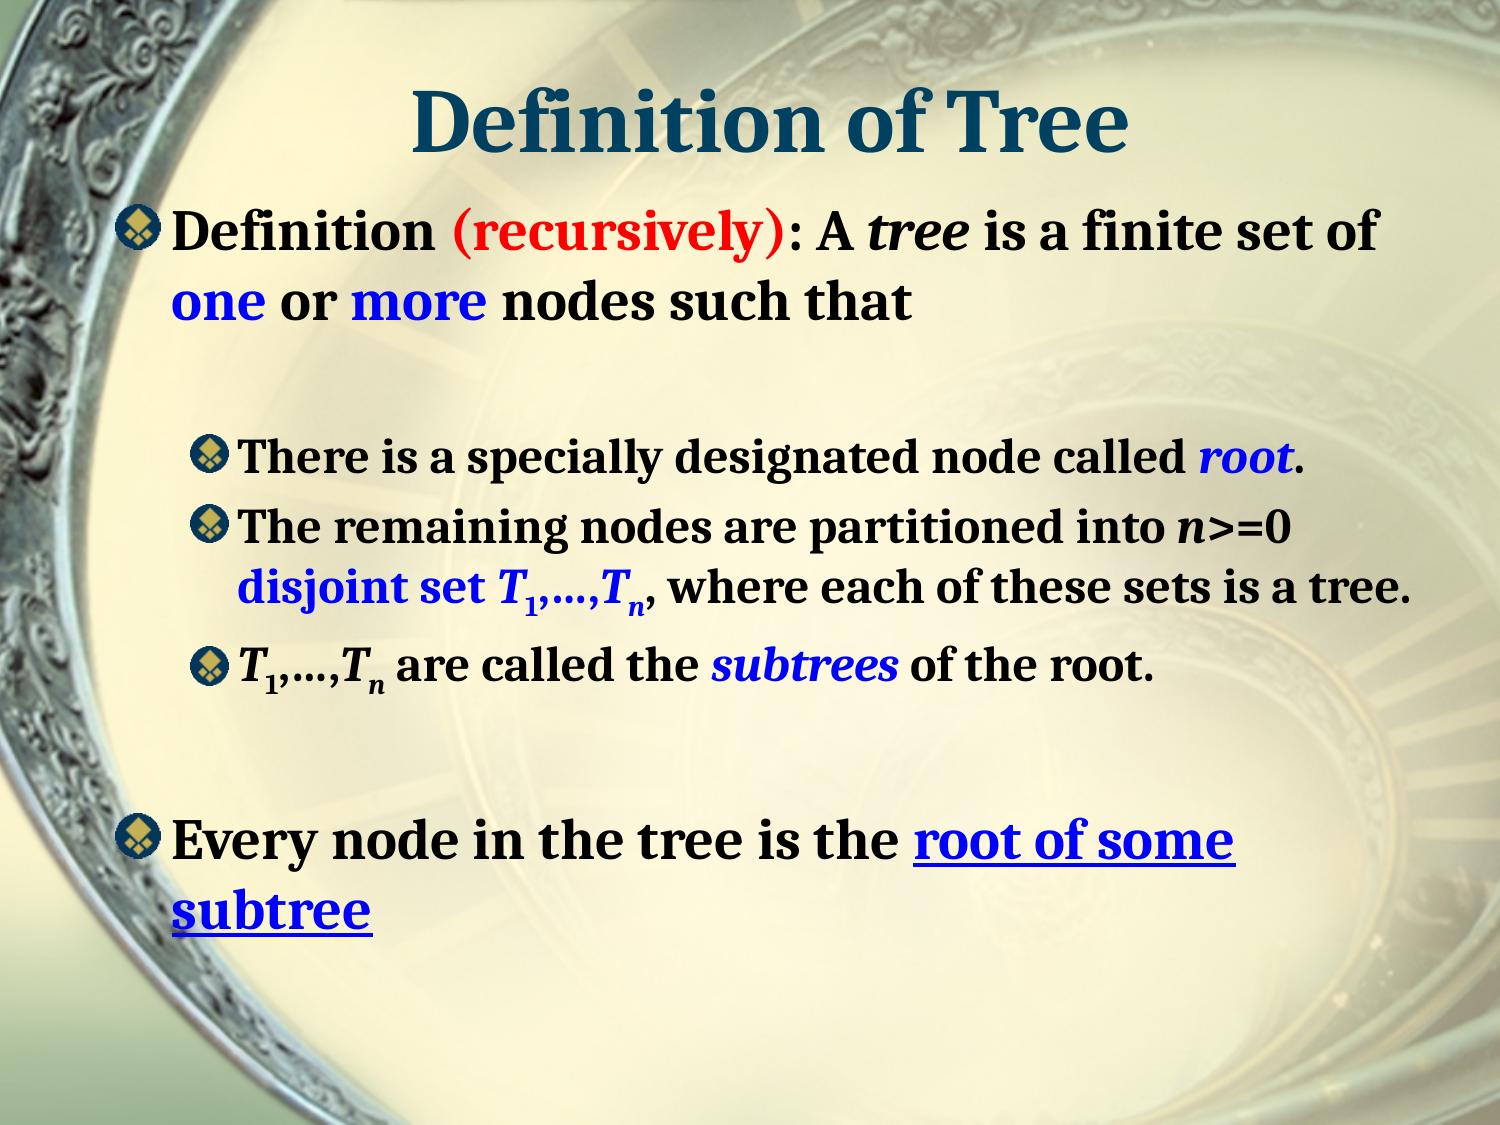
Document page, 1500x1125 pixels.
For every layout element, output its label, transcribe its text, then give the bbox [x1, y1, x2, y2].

picture [0, 0, 1500, 1125]
title Definition of Tree [171, 66, 1372, 184]
list Definition (recursively): A tree is a finite set of one or more nodes such that There is a specially designated node called root. The remaining nodes are partitioned into n>=0 disjoint set T1,…,Tn, where each of these sets is a tree. T1,…,Tn are called the subtrees of the root. Every node in the tree is the root of some subtree [100, 184, 1450, 769]
